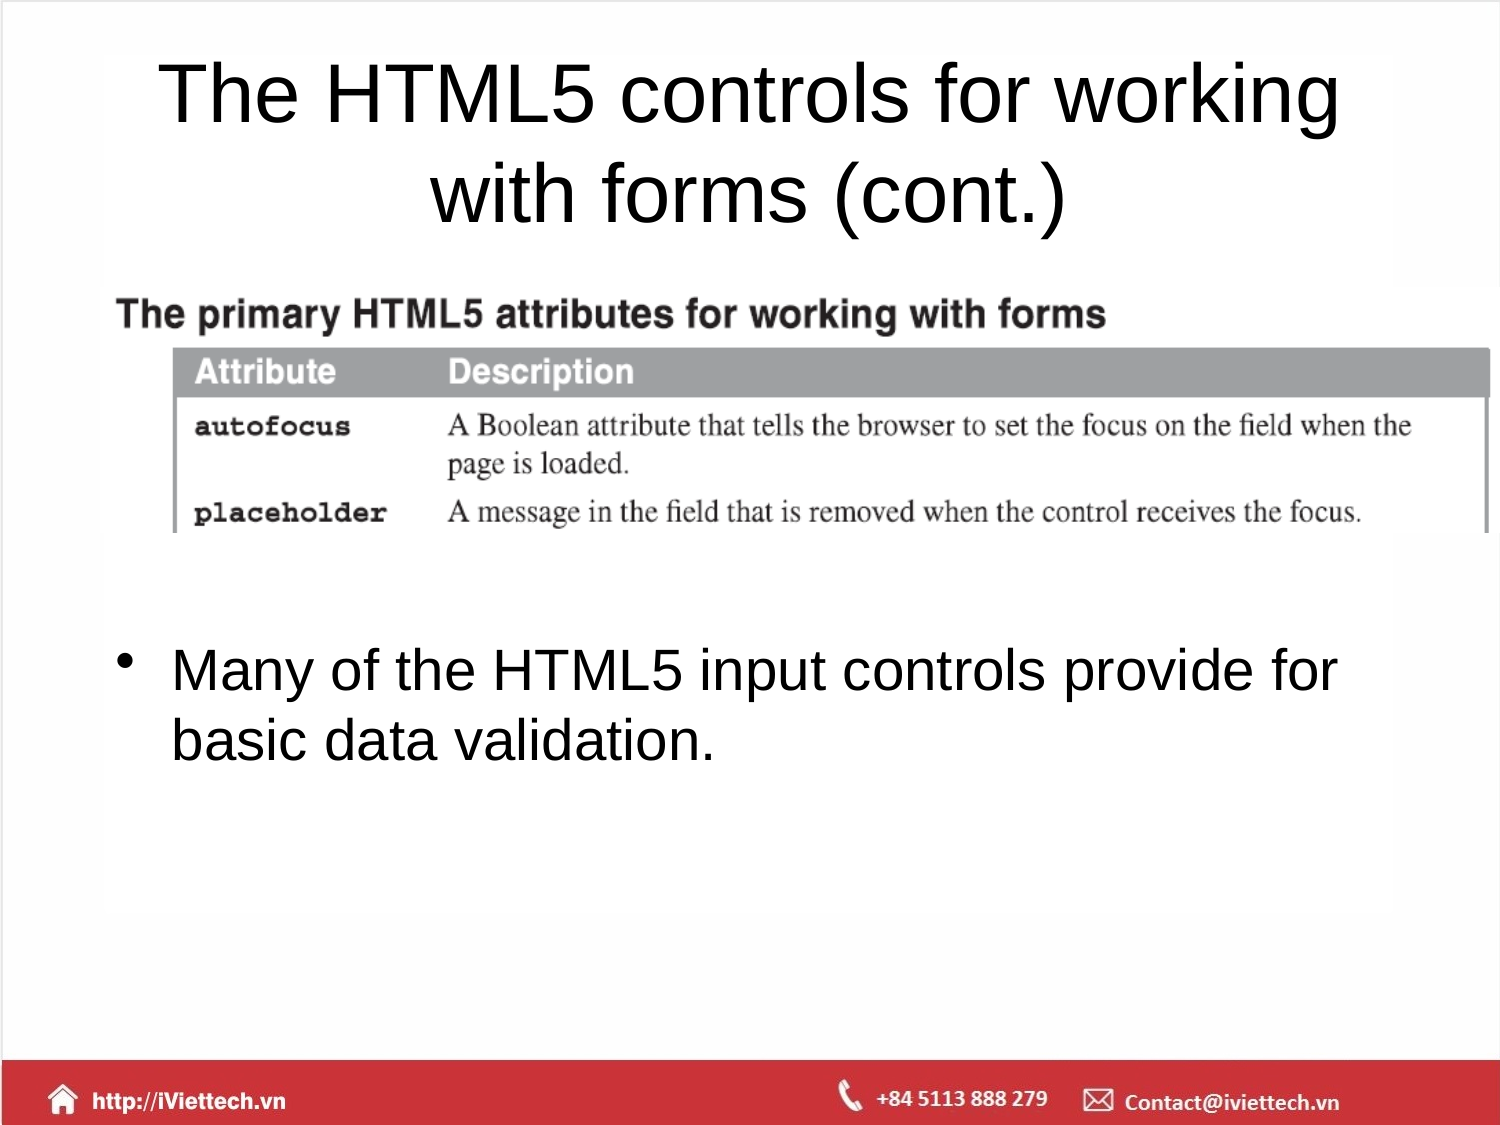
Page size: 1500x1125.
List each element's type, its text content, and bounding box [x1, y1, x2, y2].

title The HTML5 controls for working with forms (cont.) [74, 44, 1426, 233]
list Many of the HTML5 input controls provide for basic data validation. [100, 624, 1451, 876]
picture [0, 0, 1500, 1125]
